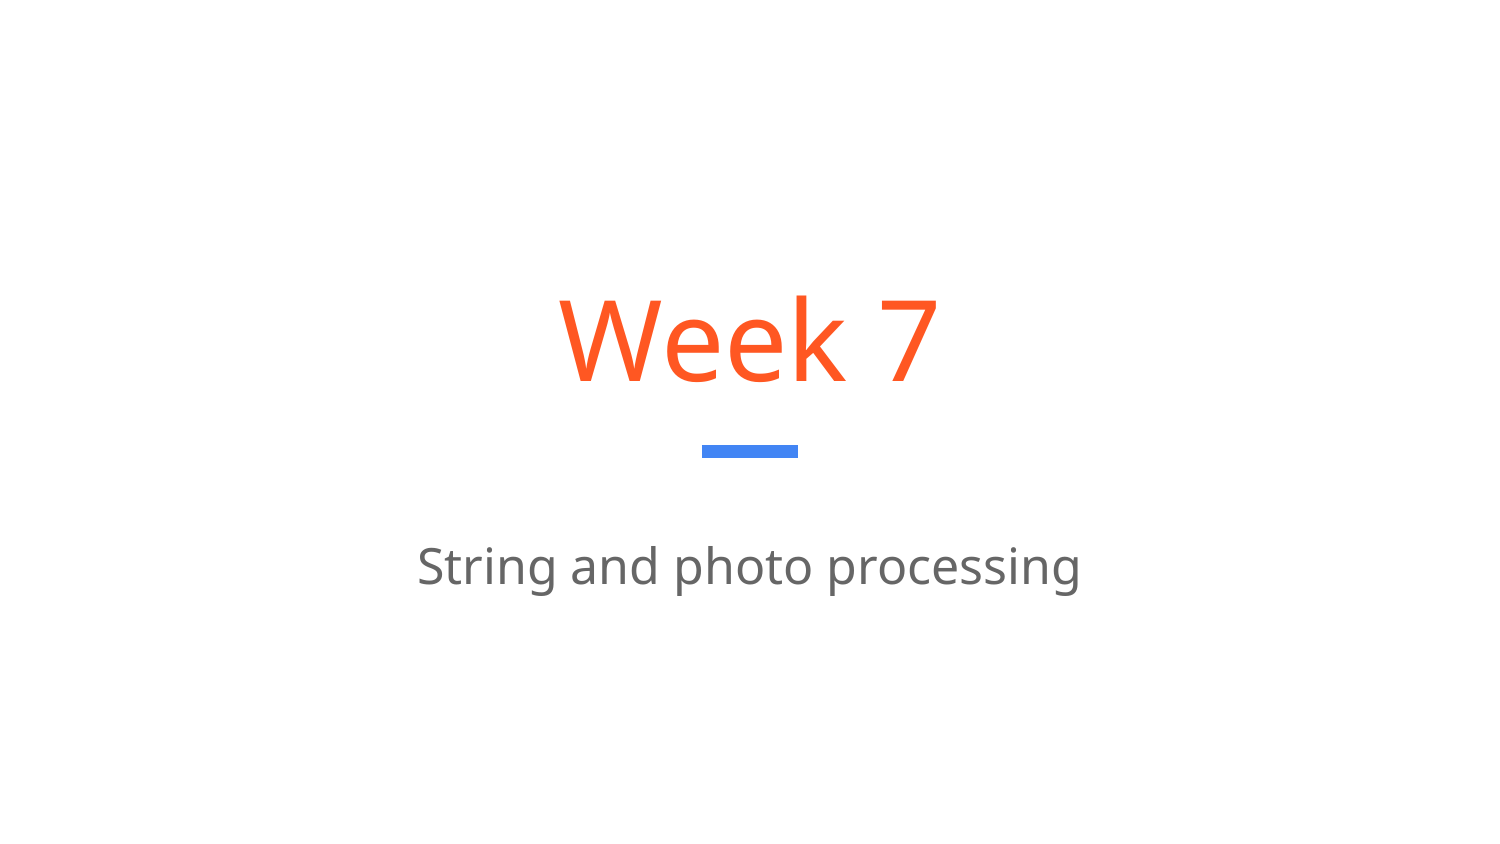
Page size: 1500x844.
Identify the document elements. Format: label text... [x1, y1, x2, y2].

title Week 7 [51, 97, 1449, 419]
subtitle String and photo processing [51, 519, 1449, 640]
